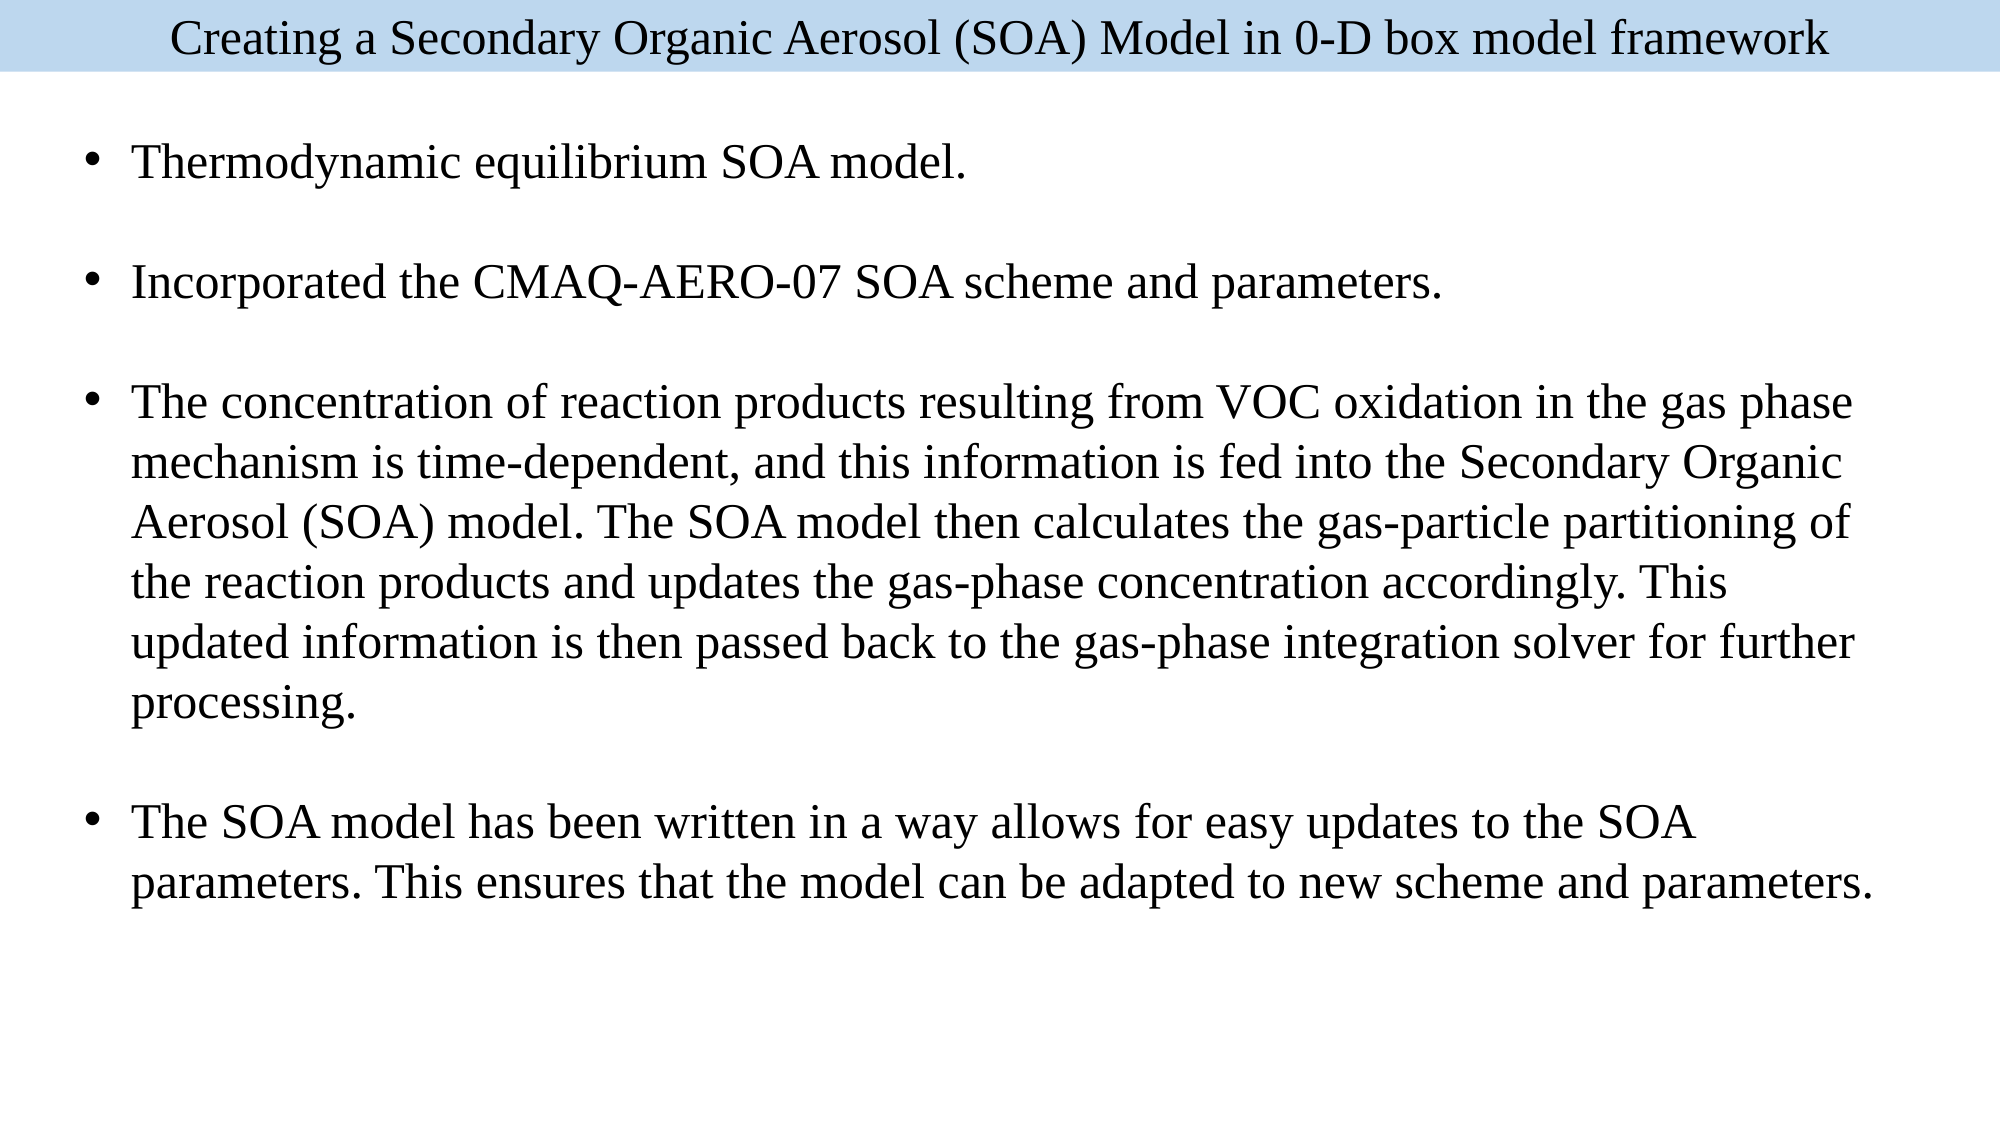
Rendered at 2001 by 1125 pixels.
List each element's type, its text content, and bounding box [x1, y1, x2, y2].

text_box Creating a Secondary Organic Aerosol (SOA) Model in 0-D box model framework [0, 0, 2000, 72]
text_box Thermodynamic equilibrium SOA model. Incorporated the CMAQ-AERO-07 SOA scheme and parameters. The concentration of reaction products resulting from VOC oxidation in the gas phase mechanism is time-dependent, and this information is fed into the Secondary Organic Aerosol (SOA) model. The SOA model then calculates the gas-particle partitioning of the reaction products and updates the gas-phase concentration accordingly. This updated information is then passed back to the gas-phase integration solver for further processing. The SOA model has been written in a way allows for easy updates to the SOA parameters. This ensures that the model can be adapted to new scheme and parameters. [69, 121, 1901, 1006]
